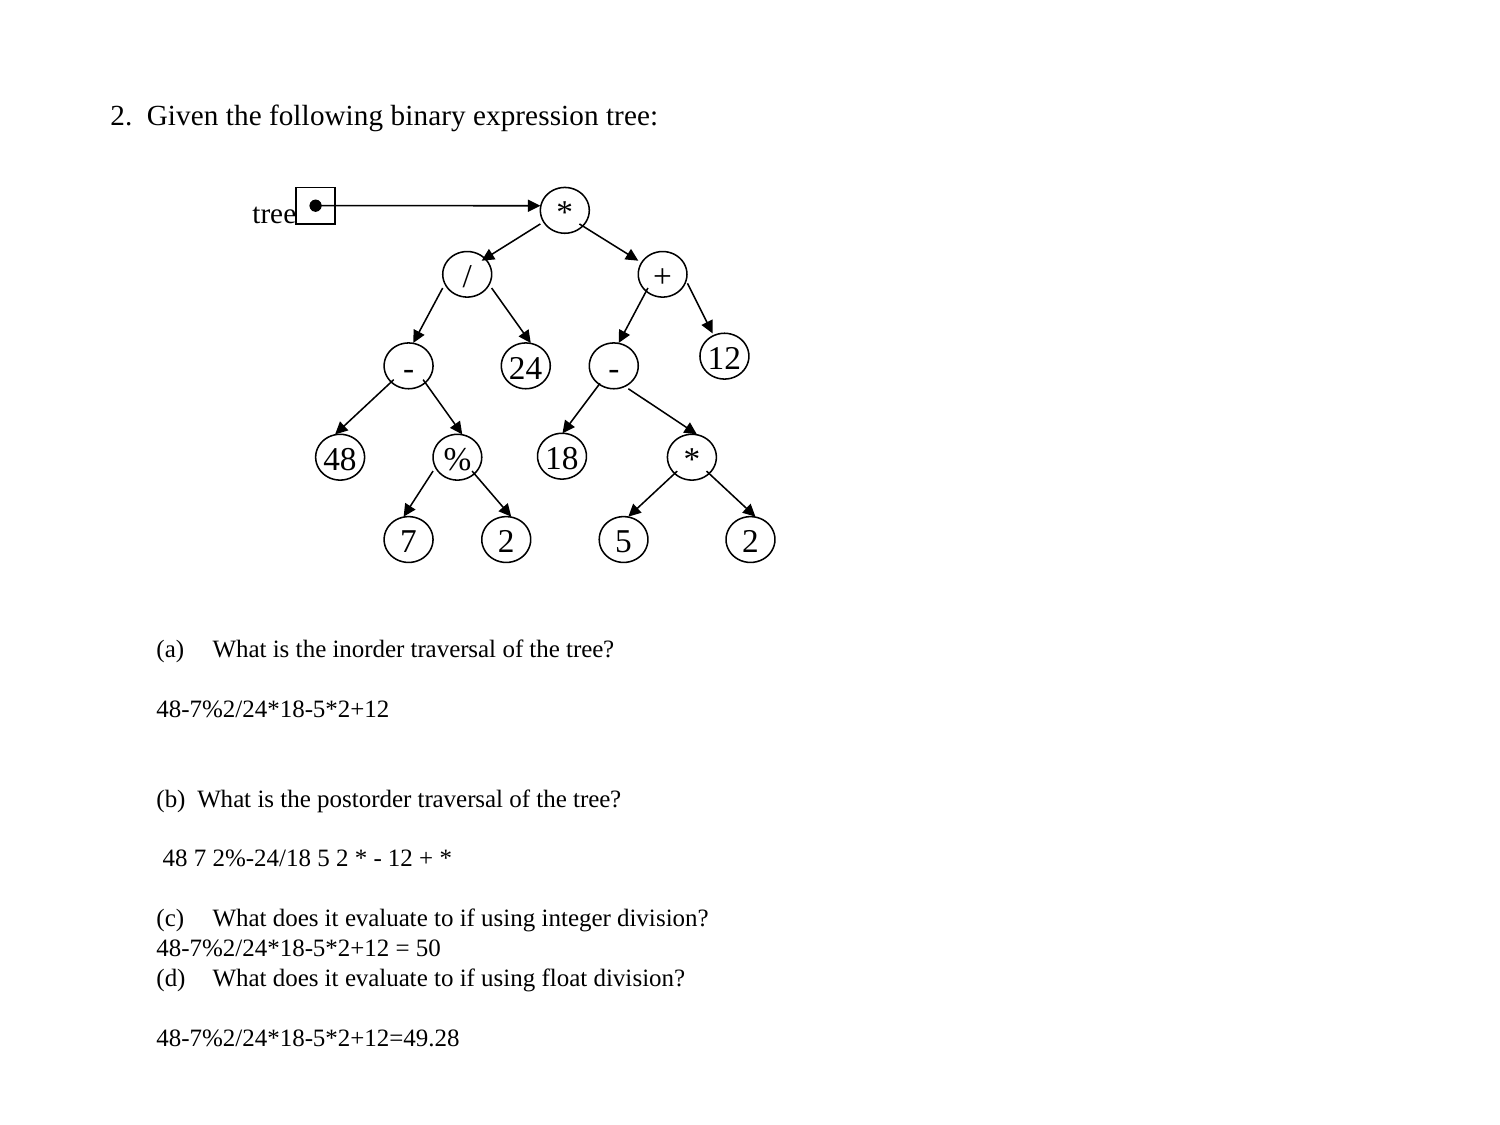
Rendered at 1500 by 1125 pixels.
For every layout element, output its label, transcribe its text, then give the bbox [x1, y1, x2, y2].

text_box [237, 187, 776, 563]
text_box 2. Given the following binary expression tree: [95, 89, 674, 139]
text_box What is the inorder traversal of the tree? 48-7%2/24*18-5*2+12 (b) What is the postorder traversal of the tree? 48 7 2%-24/18 5 2 * - 12 + * What does it evaluate to if using integer division? 48-7%2/24*18-5*2+12 = 50 What does it evaluate to if using float division? 48-7%2/24*18-5*2+12=49.28 [141, 624, 750, 1089]
